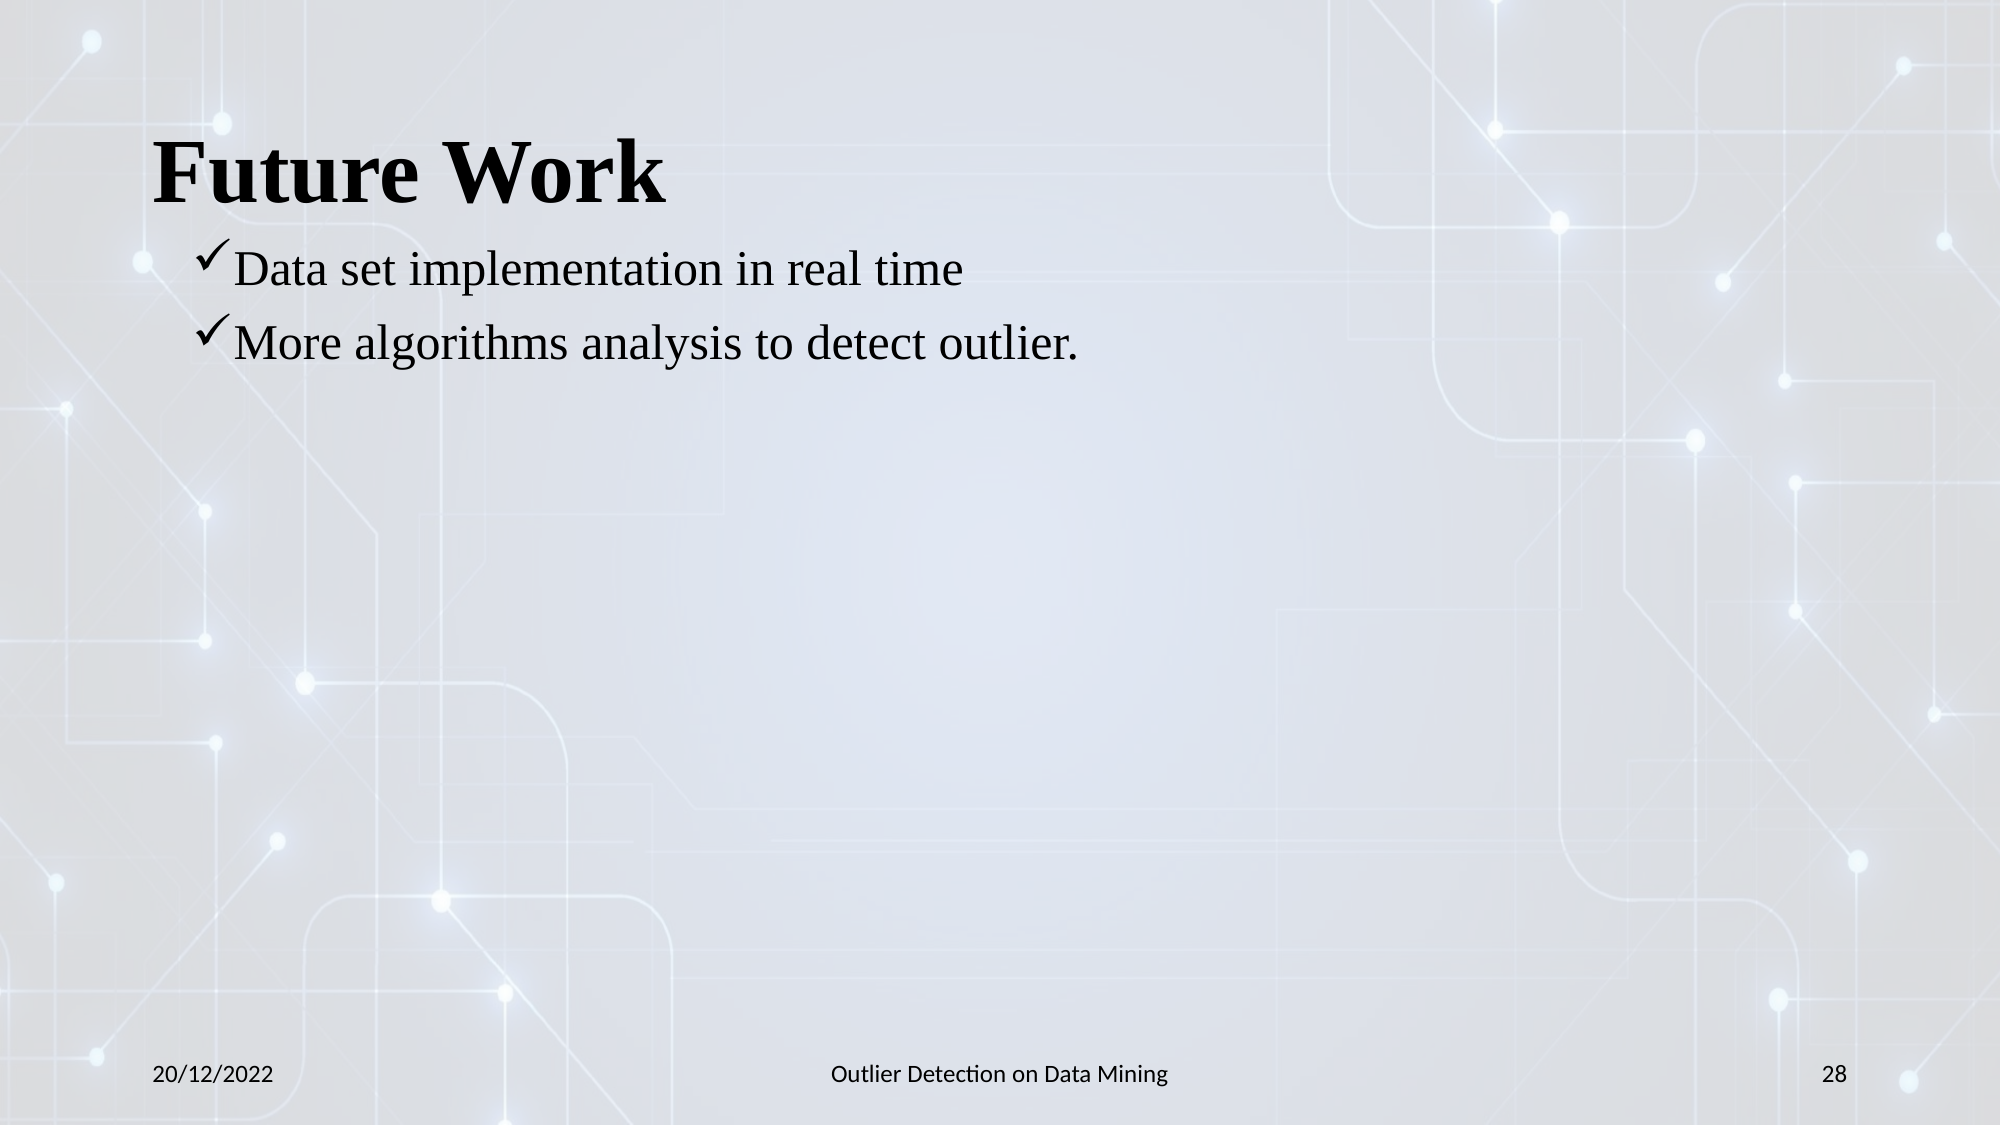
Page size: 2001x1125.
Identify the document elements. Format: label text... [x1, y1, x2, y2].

text_box Data set implementation in real time More algorithms analysis to detect outlier. [177, 234, 2000, 1125]
footer Outlier Detection on Data Mining [662, 1042, 1338, 1103]
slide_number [137, 1042, 588, 1103]
title Future Work [137, 111, 1047, 235]
